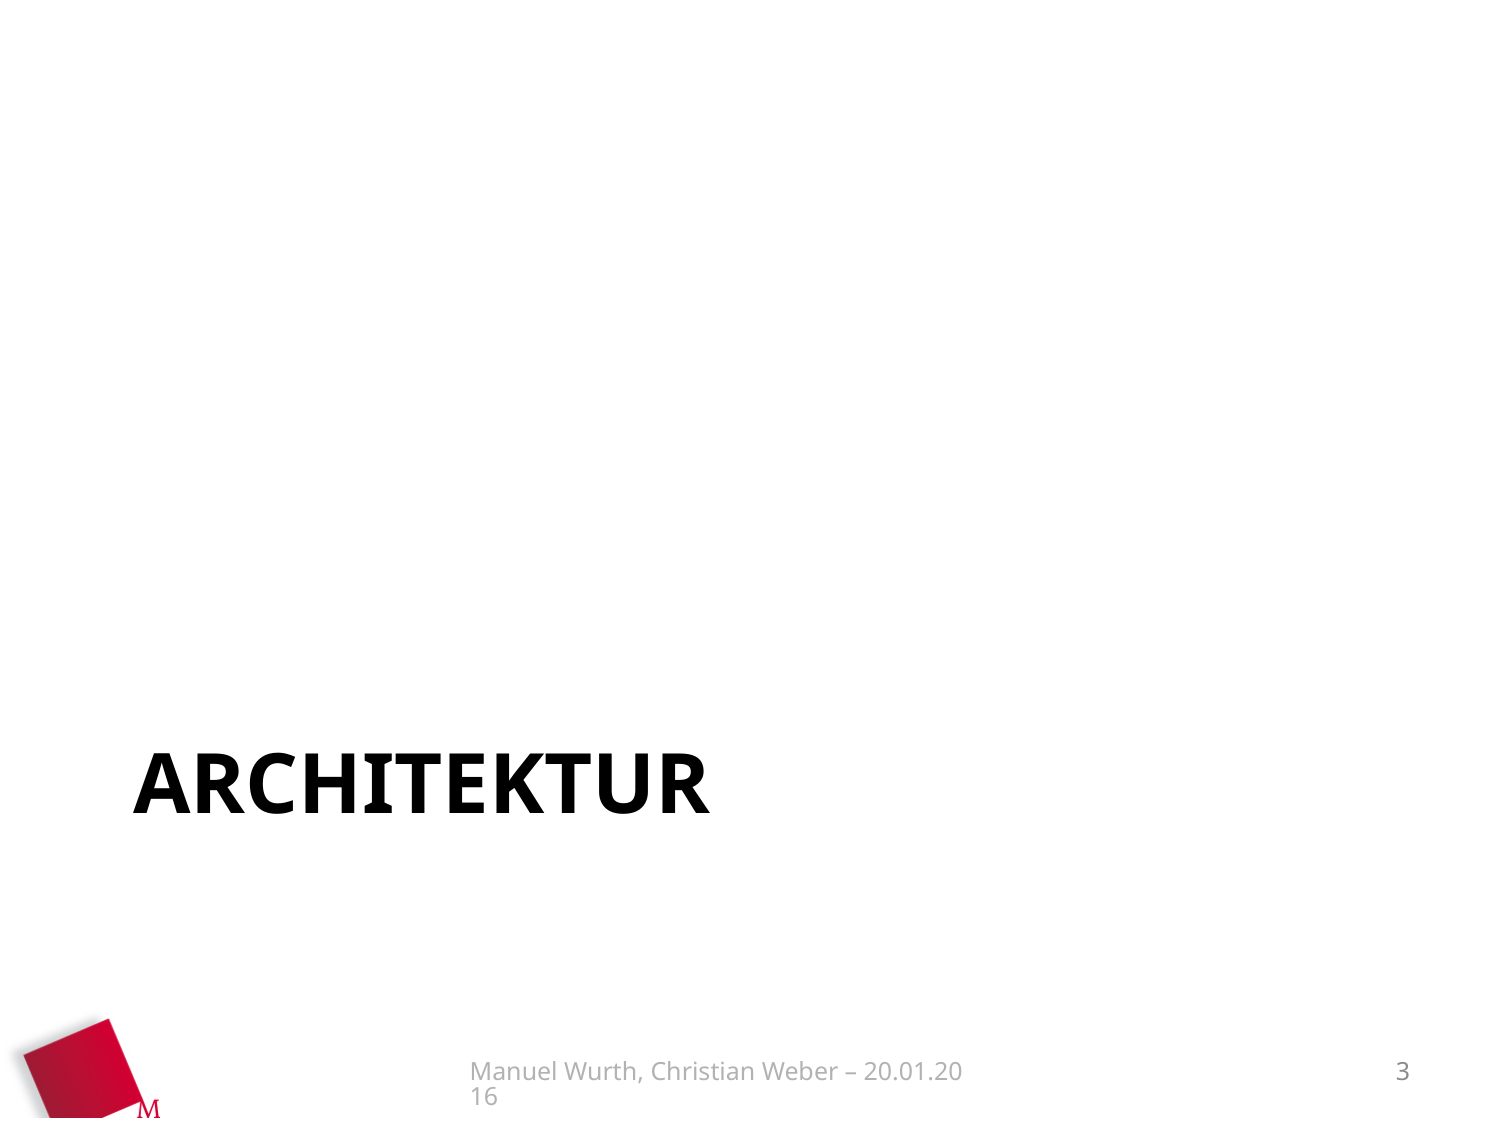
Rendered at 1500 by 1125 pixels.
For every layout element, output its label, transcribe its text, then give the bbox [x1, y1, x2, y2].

picture [2, 1008, 160, 1118]
title Architektur [118, 722, 1394, 947]
footer Manuel Wurth, Christian Weber – 20.01.2016 [454, 1042, 988, 1103]
slide_number 3 [1074, 1042, 1425, 1103]
